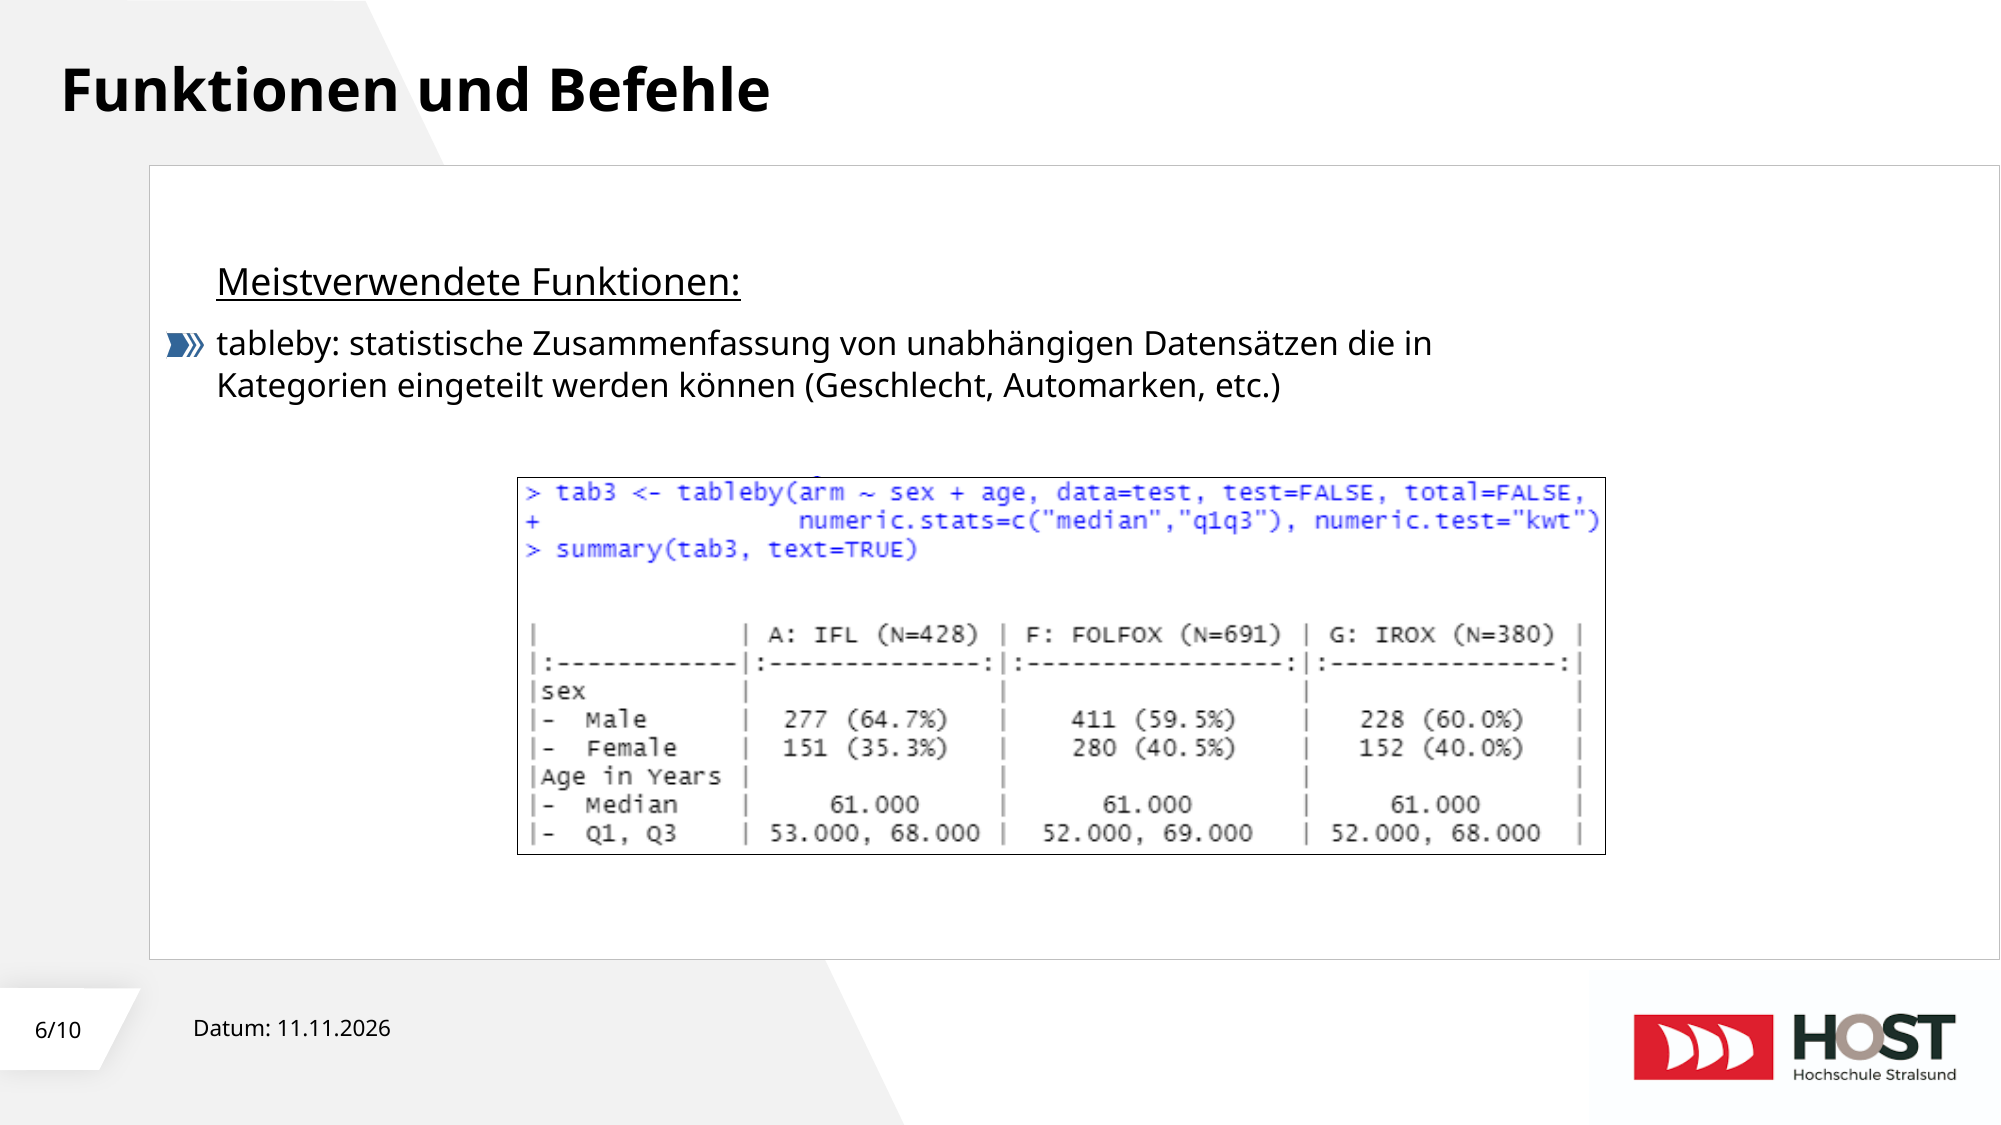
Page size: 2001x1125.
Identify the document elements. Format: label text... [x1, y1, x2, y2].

title Funktionen und Befehle [60, 52, 1946, 125]
picture [516, 476, 1606, 855]
picture [1589, 970, 2000, 1125]
list Meistverwendete Funktionen: tableby: statistische Zusammenfassung von unabhängigen Datensätzen die in Kategorien eingeteilt werden können (Geschlecht, Automarken, etc.) [216, 198, 1489, 897]
picture [166, 331, 204, 360]
